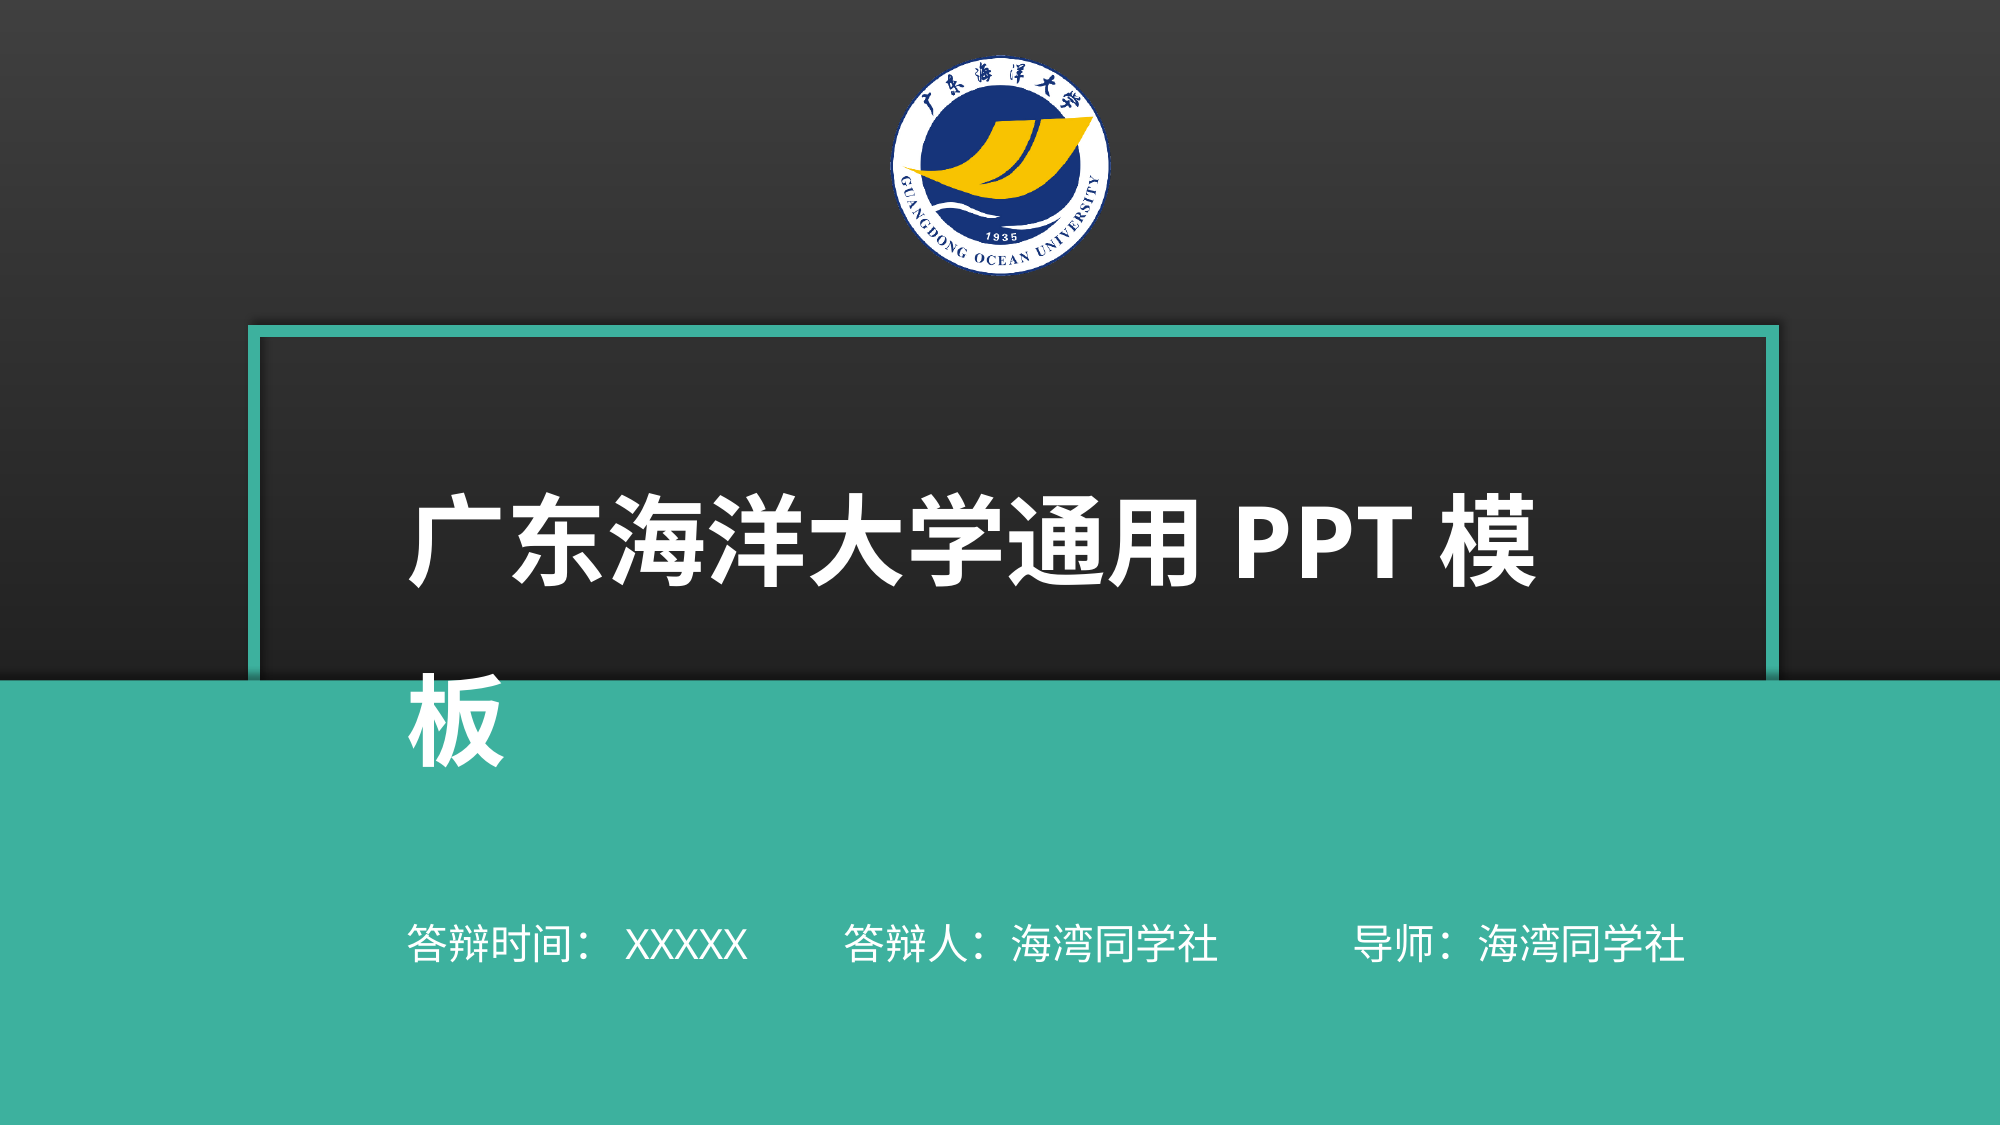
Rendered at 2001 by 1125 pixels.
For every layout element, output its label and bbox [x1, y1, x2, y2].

text_box [0, 679, 2000, 1125]
text_box [391, 411, 1793, 976]
picture [890, 55, 1111, 276]
text_box [253, 330, 1773, 666]
